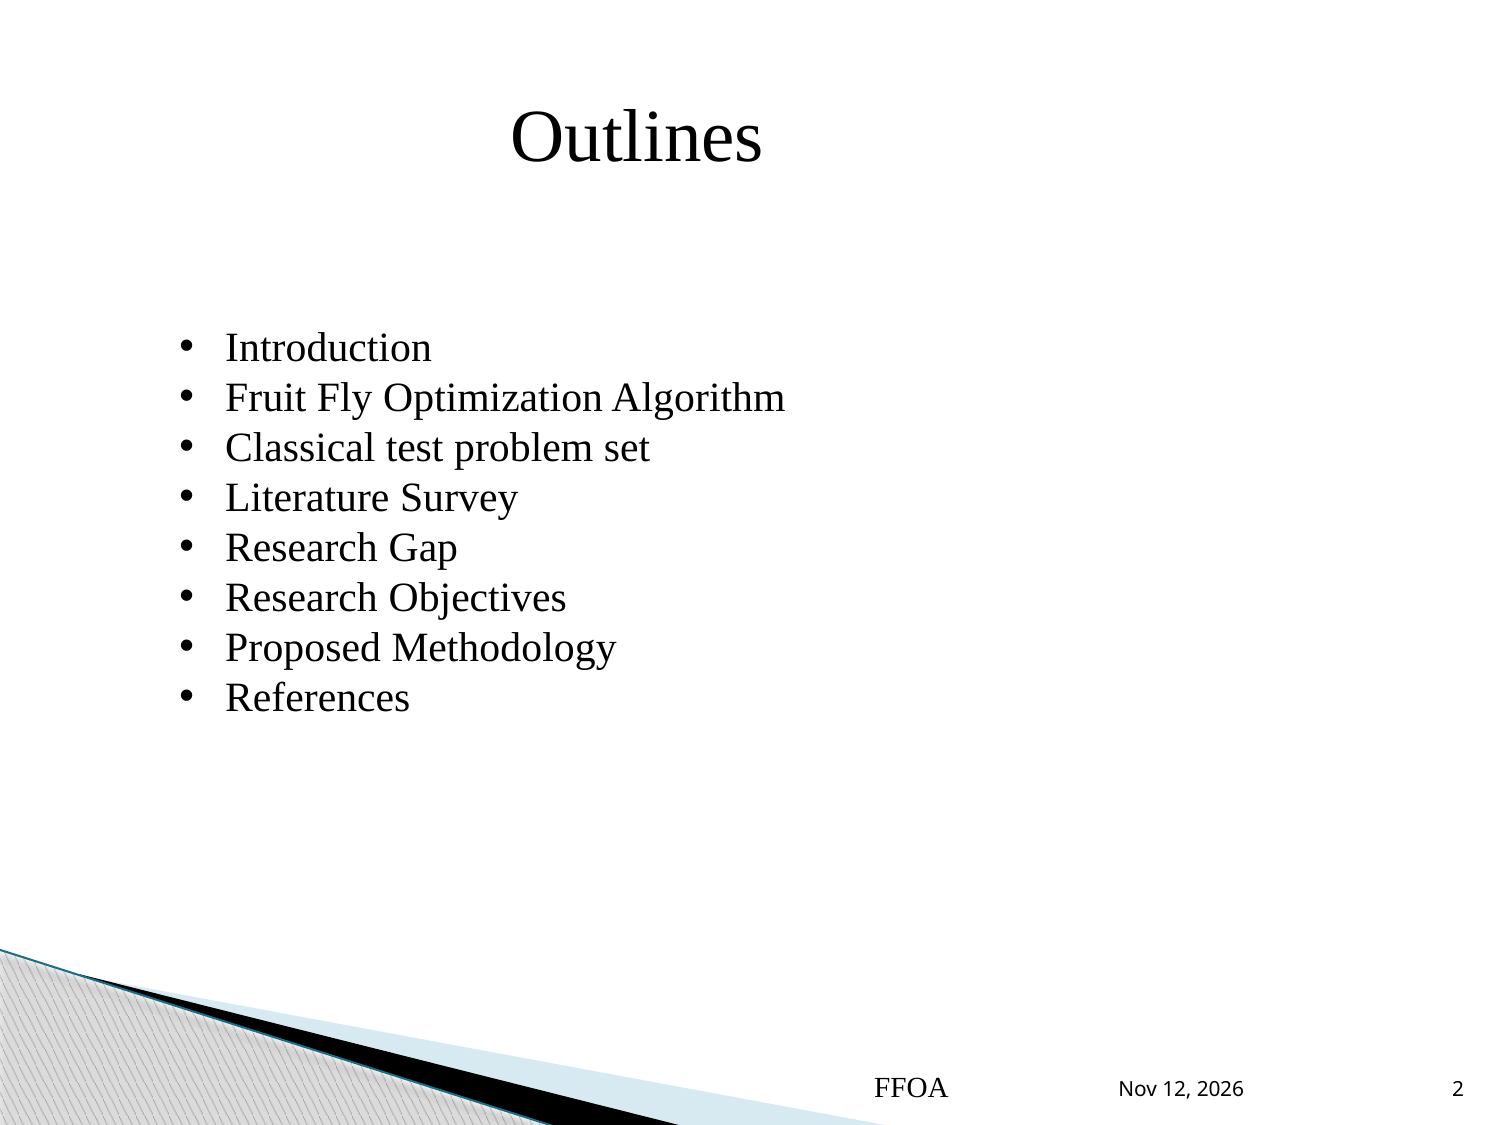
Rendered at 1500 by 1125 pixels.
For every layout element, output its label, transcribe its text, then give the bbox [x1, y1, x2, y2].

text_box Introduction Fruit Fly Optimization Algorithm Classical test problem set Literature Survey Research Gap Research Objectives Proposed Methodology References [125, 312, 1213, 728]
footer FFOA [718, 1051, 1105, 1112]
title Outlines [0, 75, 1275, 188]
slide_number 2 [1418, 1051, 1479, 1112]
slide_number 18-Jun-22 [1105, 1051, 1418, 1112]
